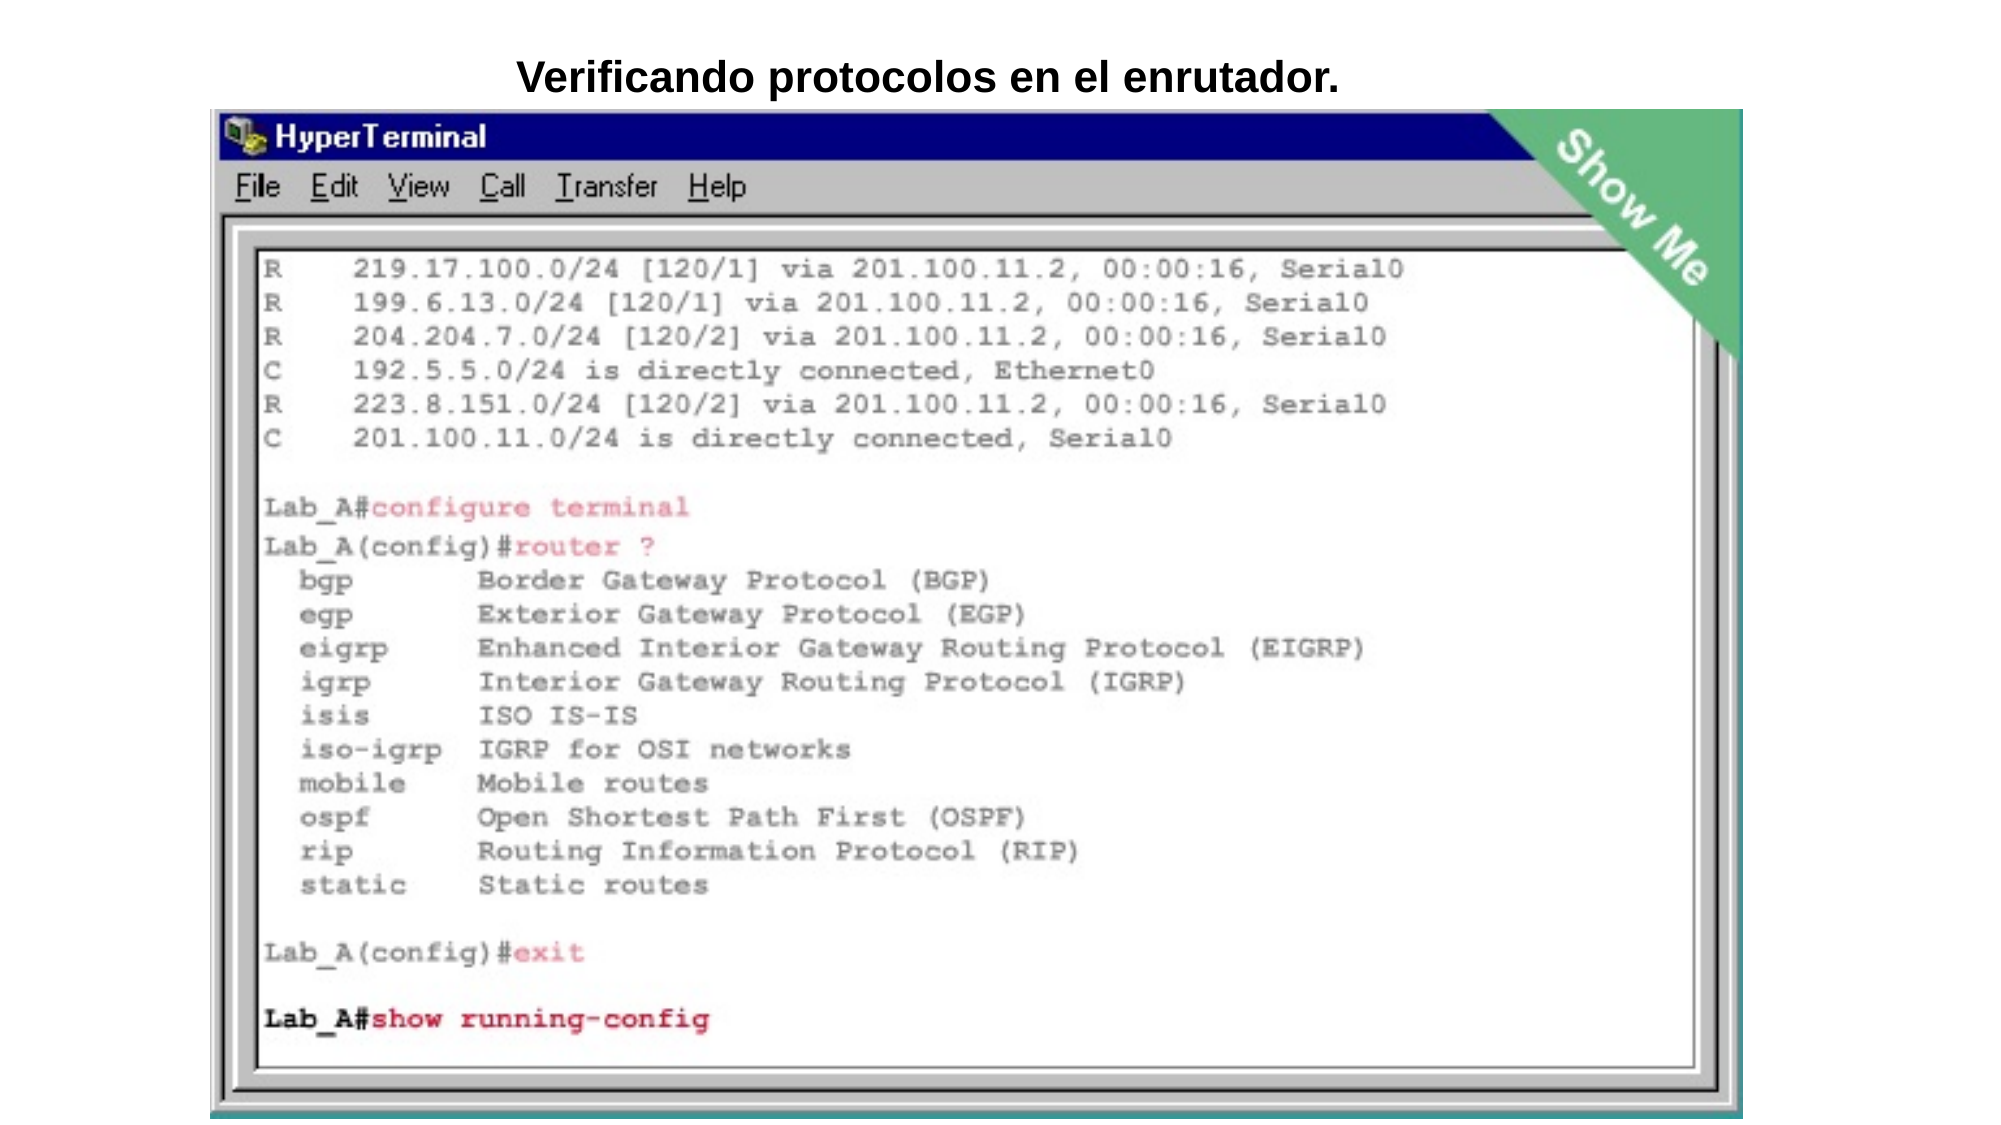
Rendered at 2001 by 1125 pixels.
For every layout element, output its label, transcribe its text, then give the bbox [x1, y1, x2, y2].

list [210, 109, 1743, 1119]
title Verificando protocolos en el enrutador. [500, 46, 1693, 109]
